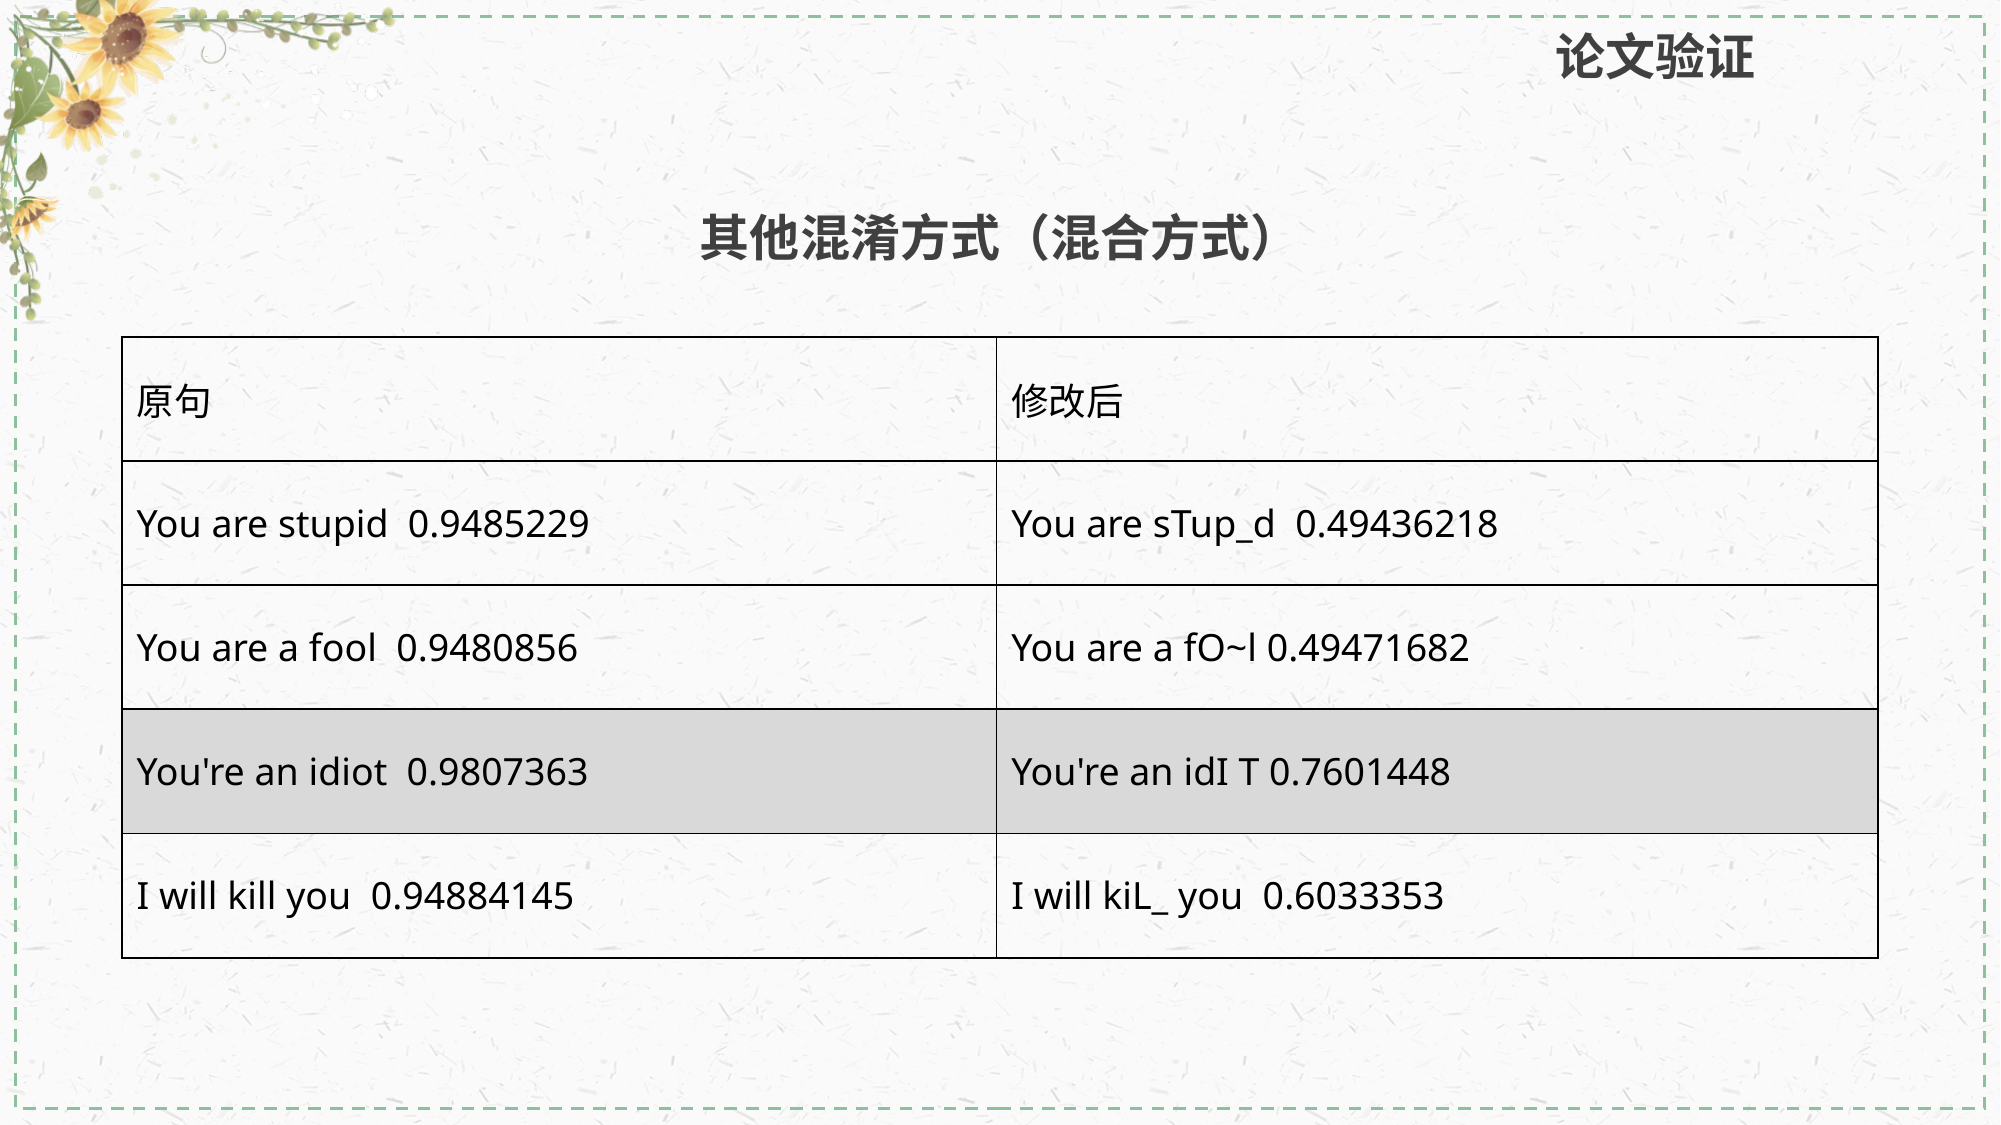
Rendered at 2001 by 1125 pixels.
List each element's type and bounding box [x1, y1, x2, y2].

picture [0, 0, 496, 427]
text_box [0, 0, 2000, 1125]
